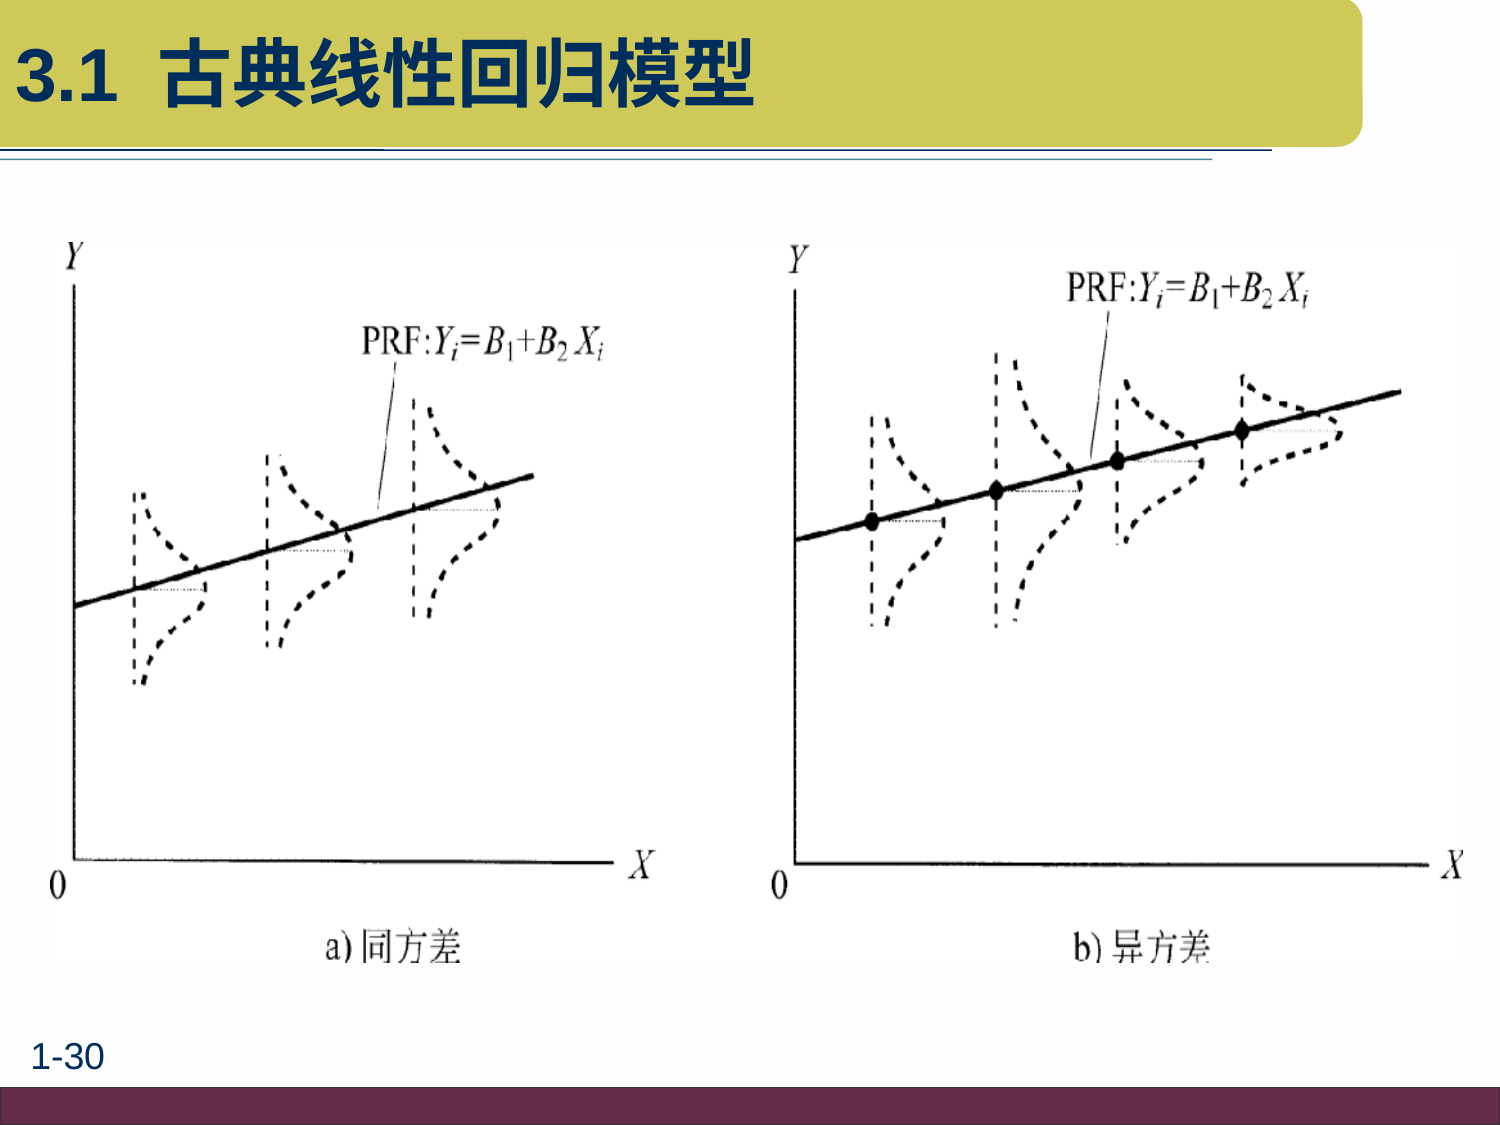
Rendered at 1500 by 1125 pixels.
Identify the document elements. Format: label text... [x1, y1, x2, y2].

title 3.1 古典线性回归模型 [0, 0, 1350, 147]
picture [49, 242, 1463, 963]
